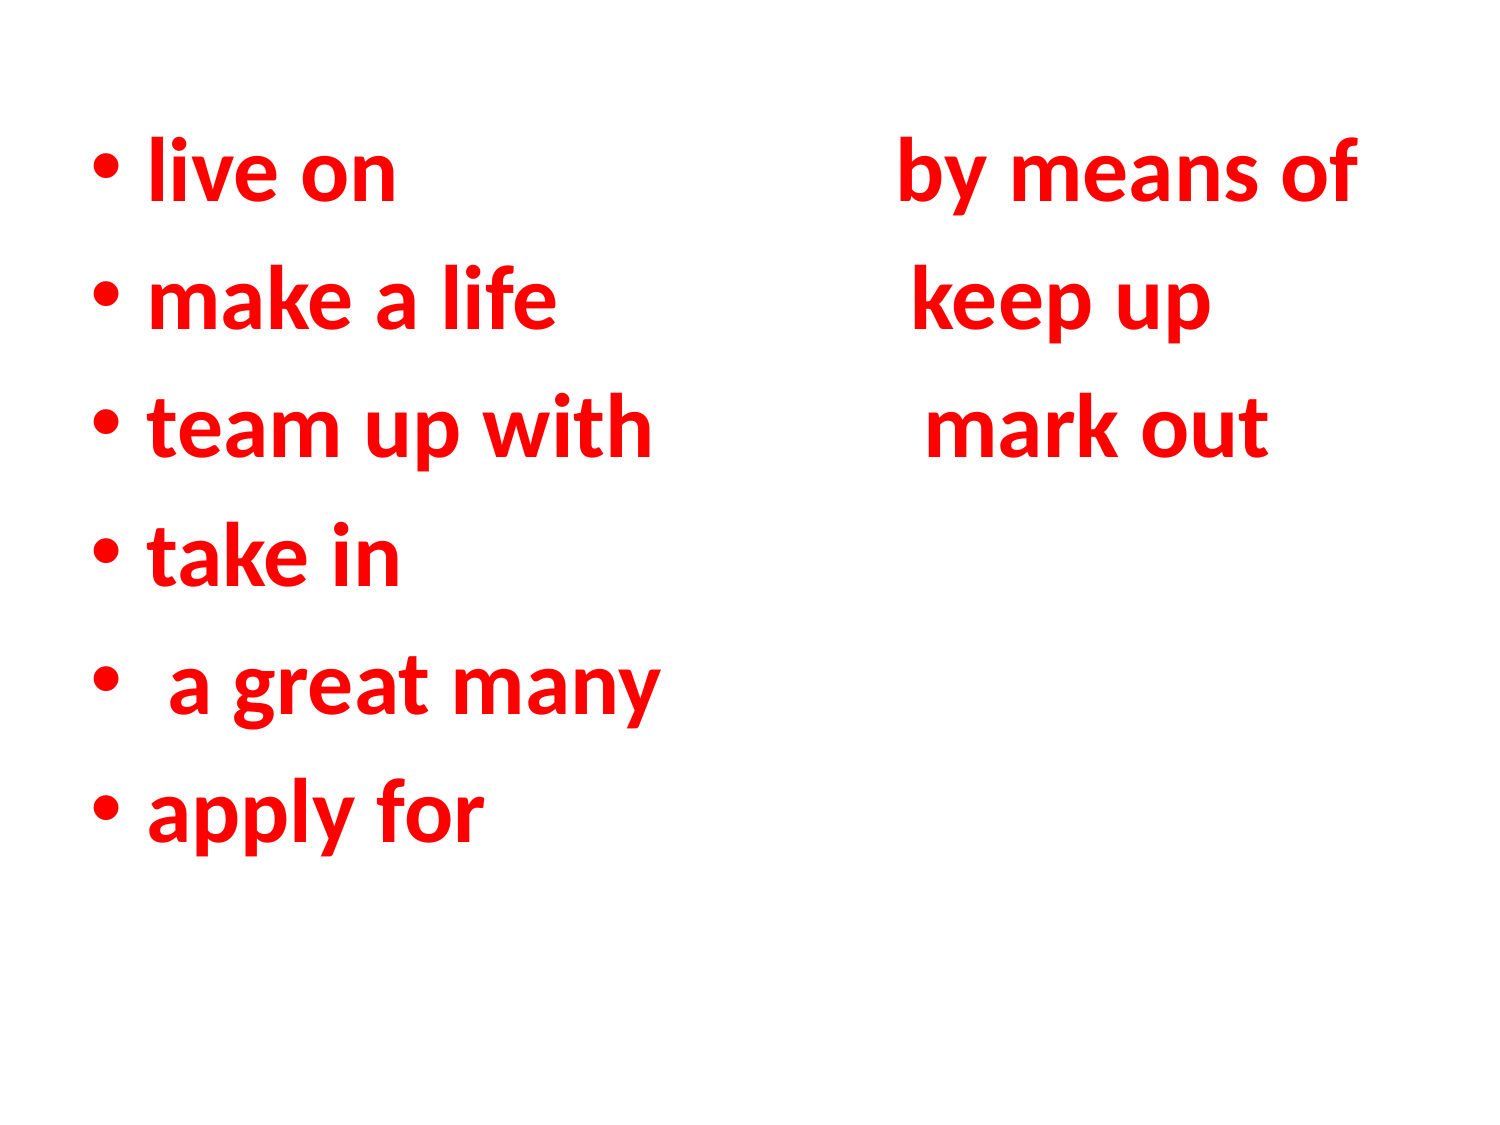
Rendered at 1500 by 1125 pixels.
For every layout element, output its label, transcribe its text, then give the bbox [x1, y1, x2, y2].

list live on by means of make a life keep up team up with mark out take in a great many apply for [75, 101, 1425, 1005]
